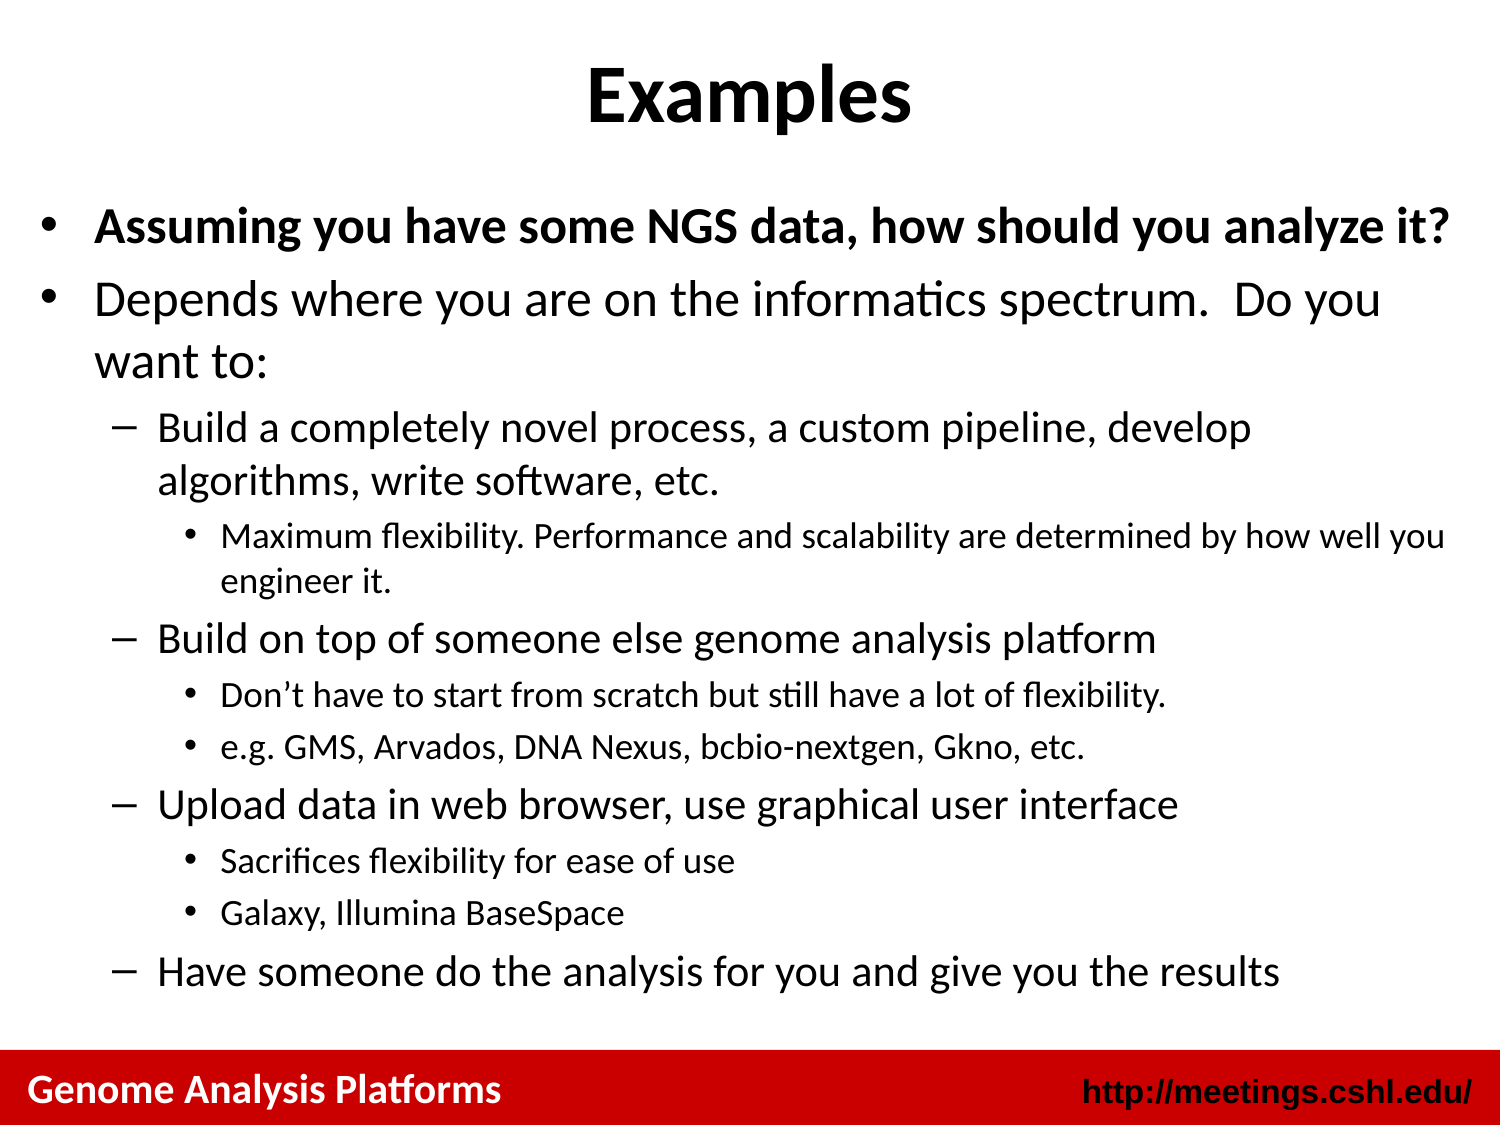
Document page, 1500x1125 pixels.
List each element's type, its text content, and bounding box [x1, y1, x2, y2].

list Assuming you have some NGS data, how should you analyze it? Depends where you are on the informatics spectrum. Do you want to: Build a completely novel process, a custom pipeline, develop algorithms, write software, etc. Maximum flexibility. Performance and scalability are determined by how well you engineer it. Build on top of someone else genome analysis platform Don’t have to start from scratch but still have a lot of flexibility. e.g. GMS, Arvados, DNA Nexus, bcbio-nextgen, Gkno, etc. Upload data in web browser, use graphical user interface Sacrifices flexibility for ease of use Galaxy, Illumina BaseSpace Have someone do the analysis for you and give you the results [24, 184, 1475, 1038]
title Examples [24, 0, 1475, 183]
